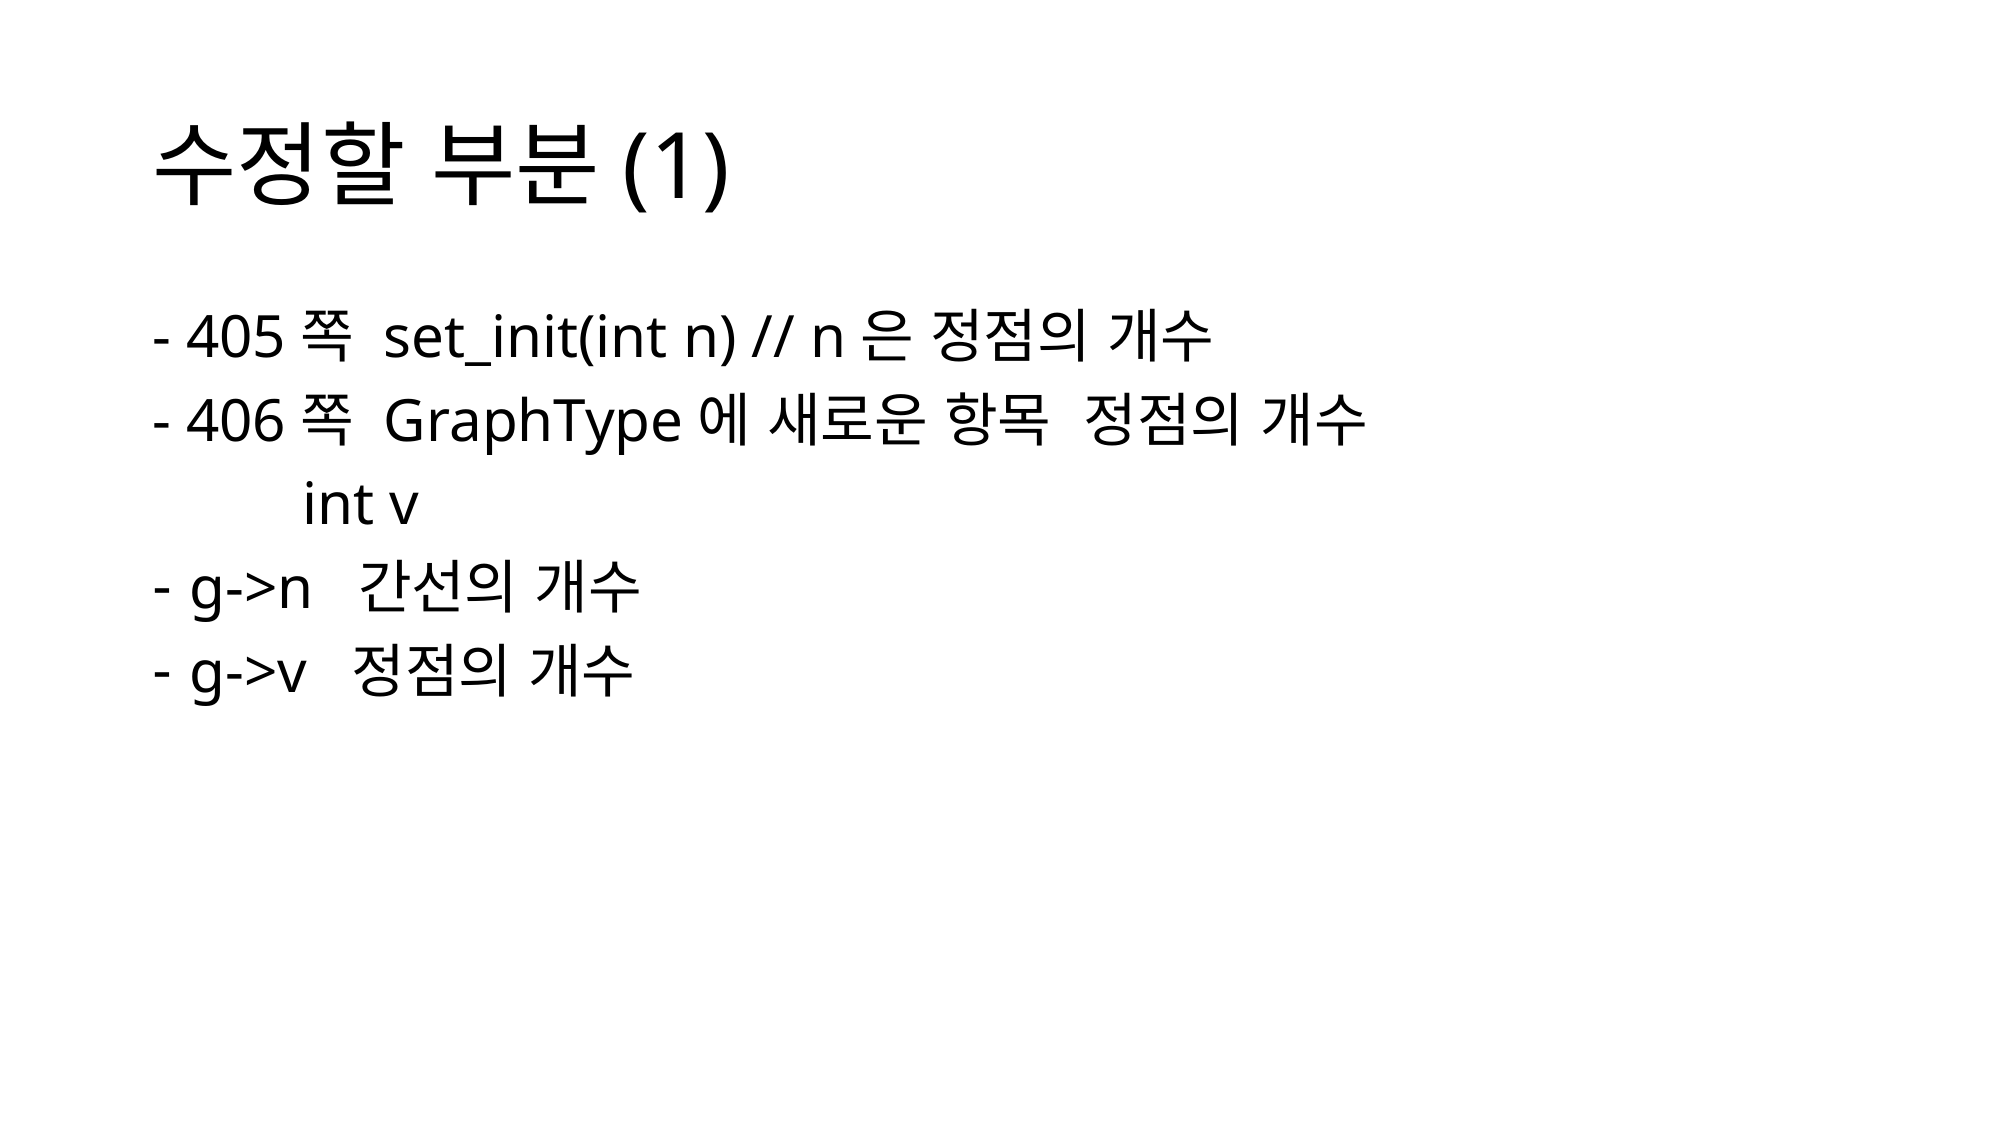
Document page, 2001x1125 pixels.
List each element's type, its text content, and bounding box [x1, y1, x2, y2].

title 수정할 부분(1) [137, 59, 1863, 278]
list - 405쪽 set_init(int n) // n은 정점의 개수 - 406쪽 GraphType에 새로운 항목 정점의 개수 int v g->n 간선의 개수 g->v 정점의 개수 [137, 299, 1863, 1014]
